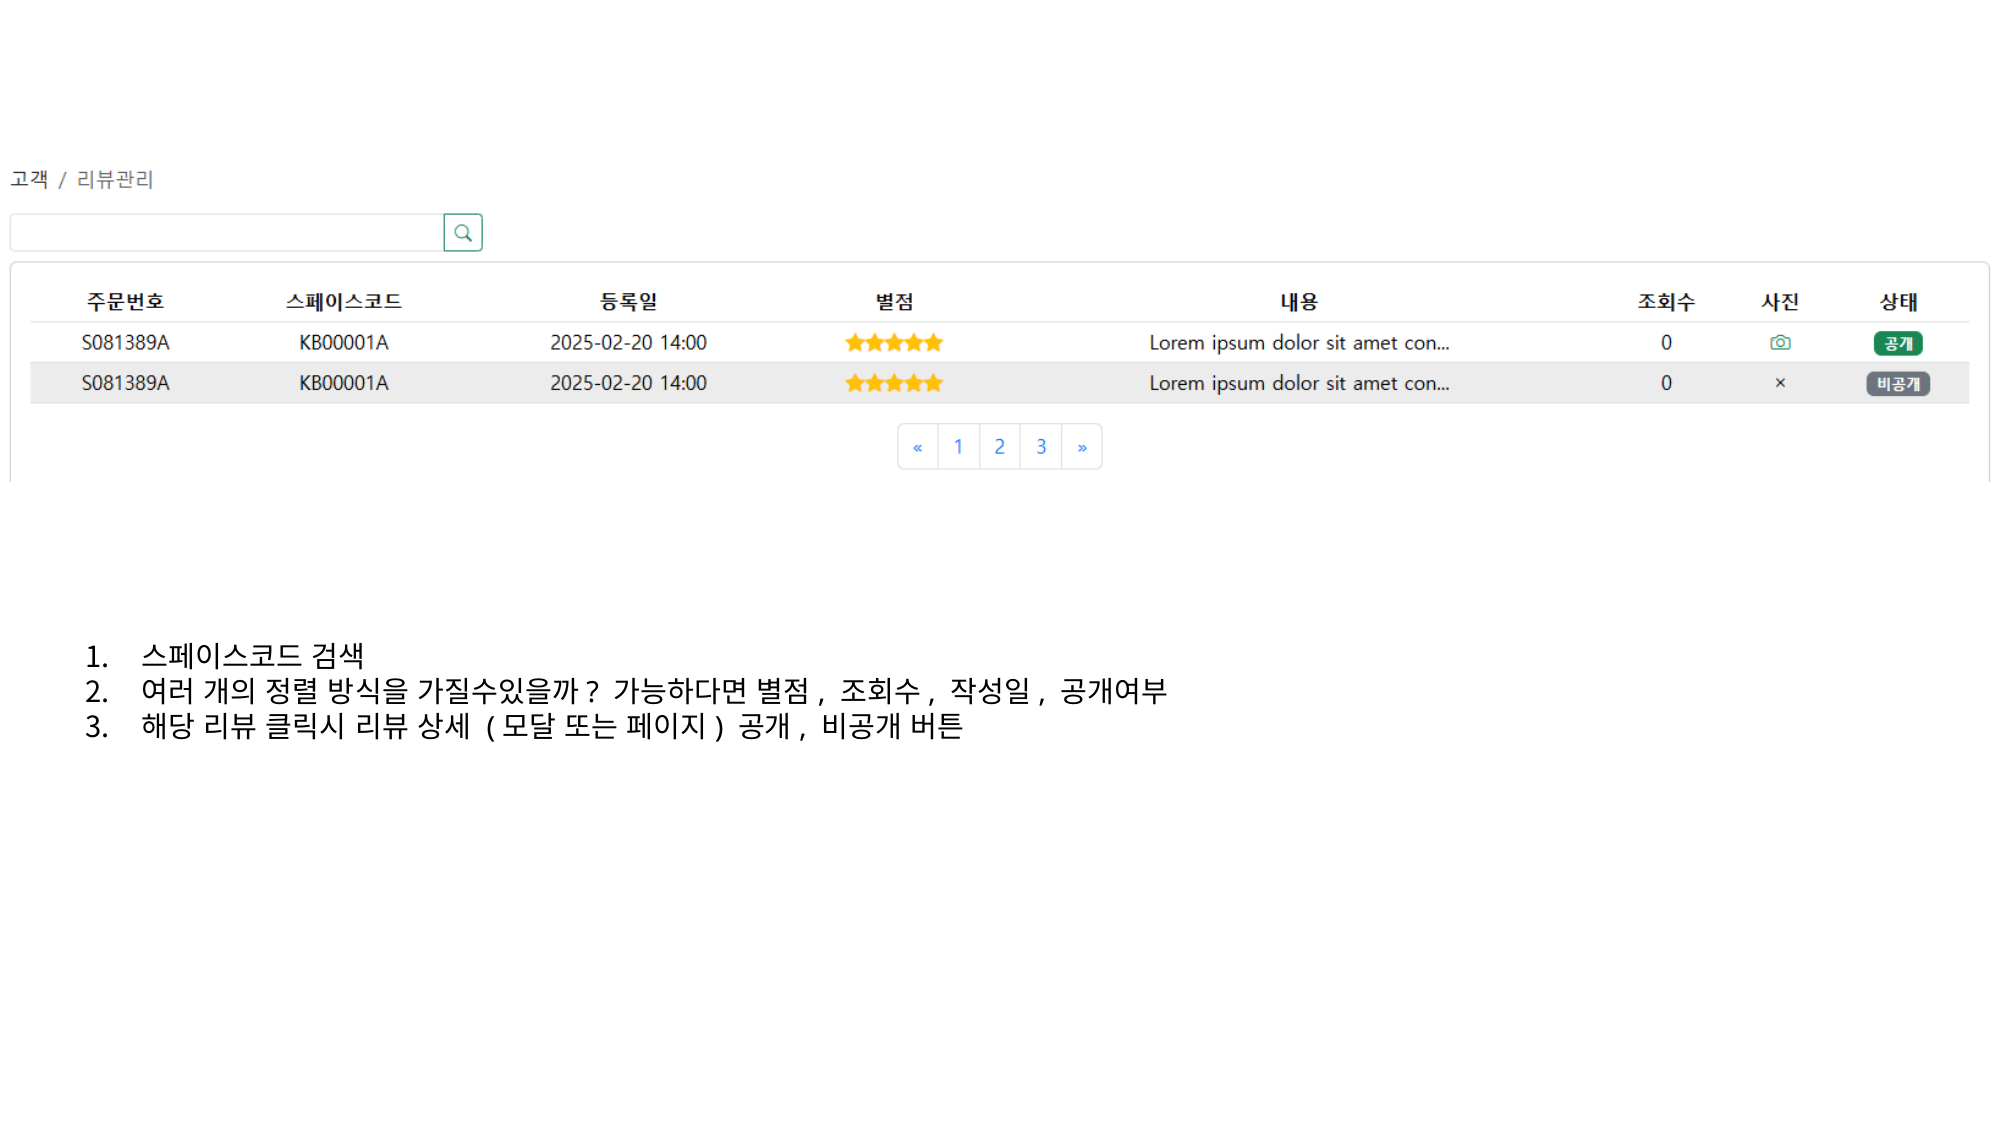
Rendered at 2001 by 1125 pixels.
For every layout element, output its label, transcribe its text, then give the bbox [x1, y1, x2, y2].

picture [0, 155, 2000, 482]
text_box 스페이스코드 검색 여러 개의 정렬 방식을 가질수있을까? 가능하다면 별점, 조회수, 작성일, 공개여부 해당 리뷰 클릭시 리뷰 상세 (모달 또는 페이지) 공개, 비공개 버튼 [70, 630, 1184, 751]
